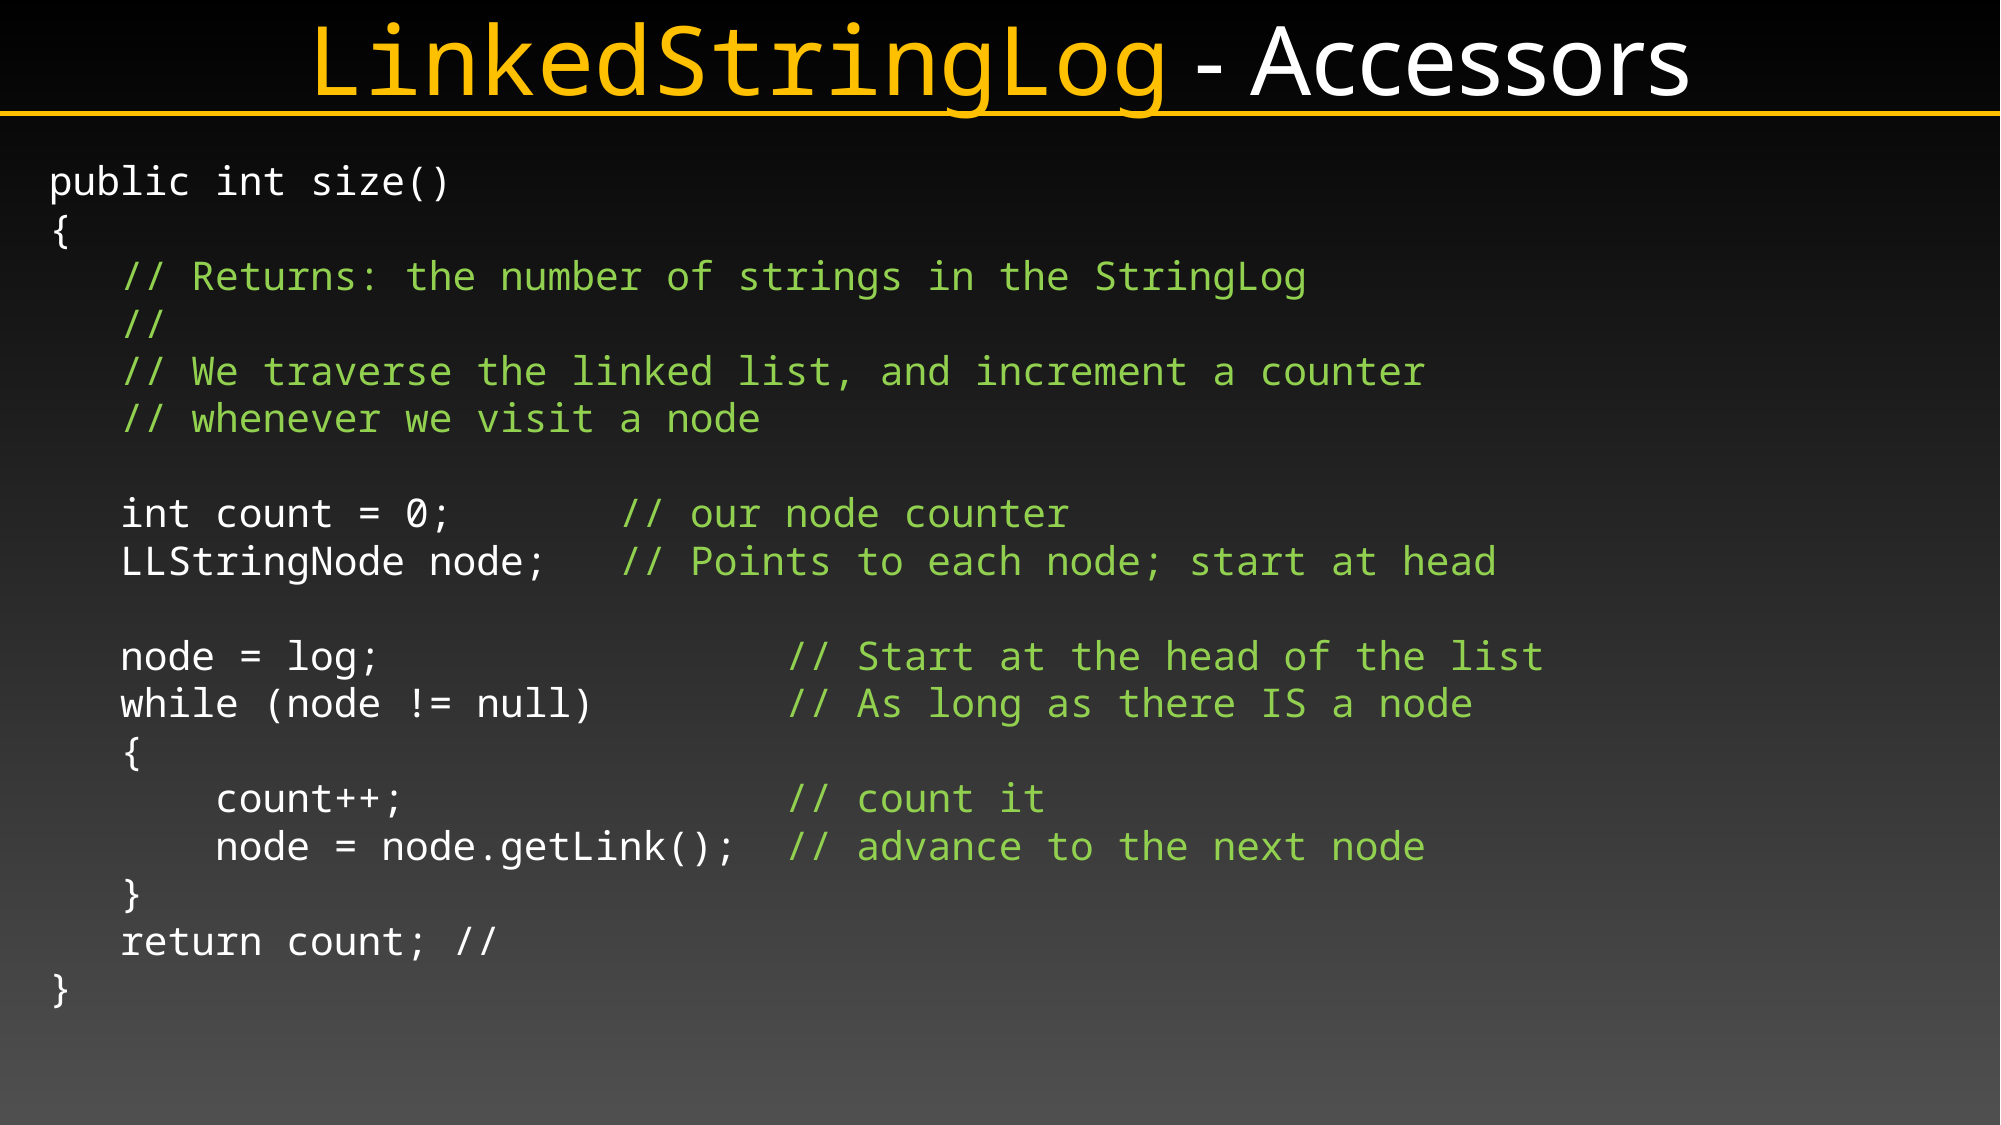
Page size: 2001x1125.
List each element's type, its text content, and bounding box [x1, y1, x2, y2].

list public int size() { // Returns: the number of strings in the StringLog // // We traverse the linked list, and increment a counter // whenever we visit a node int count = 0; // our node counter LLStringNode node; // Points to each node; start at head node = log; // Start at the head of the list while (node != null) // As long as there IS a node { count++; // count it node = node.getLink(); // advance to the next node } return count; // } [27, 148, 1979, 1092]
title LinkedStringLog - Accessors [249, 0, 1751, 116]
